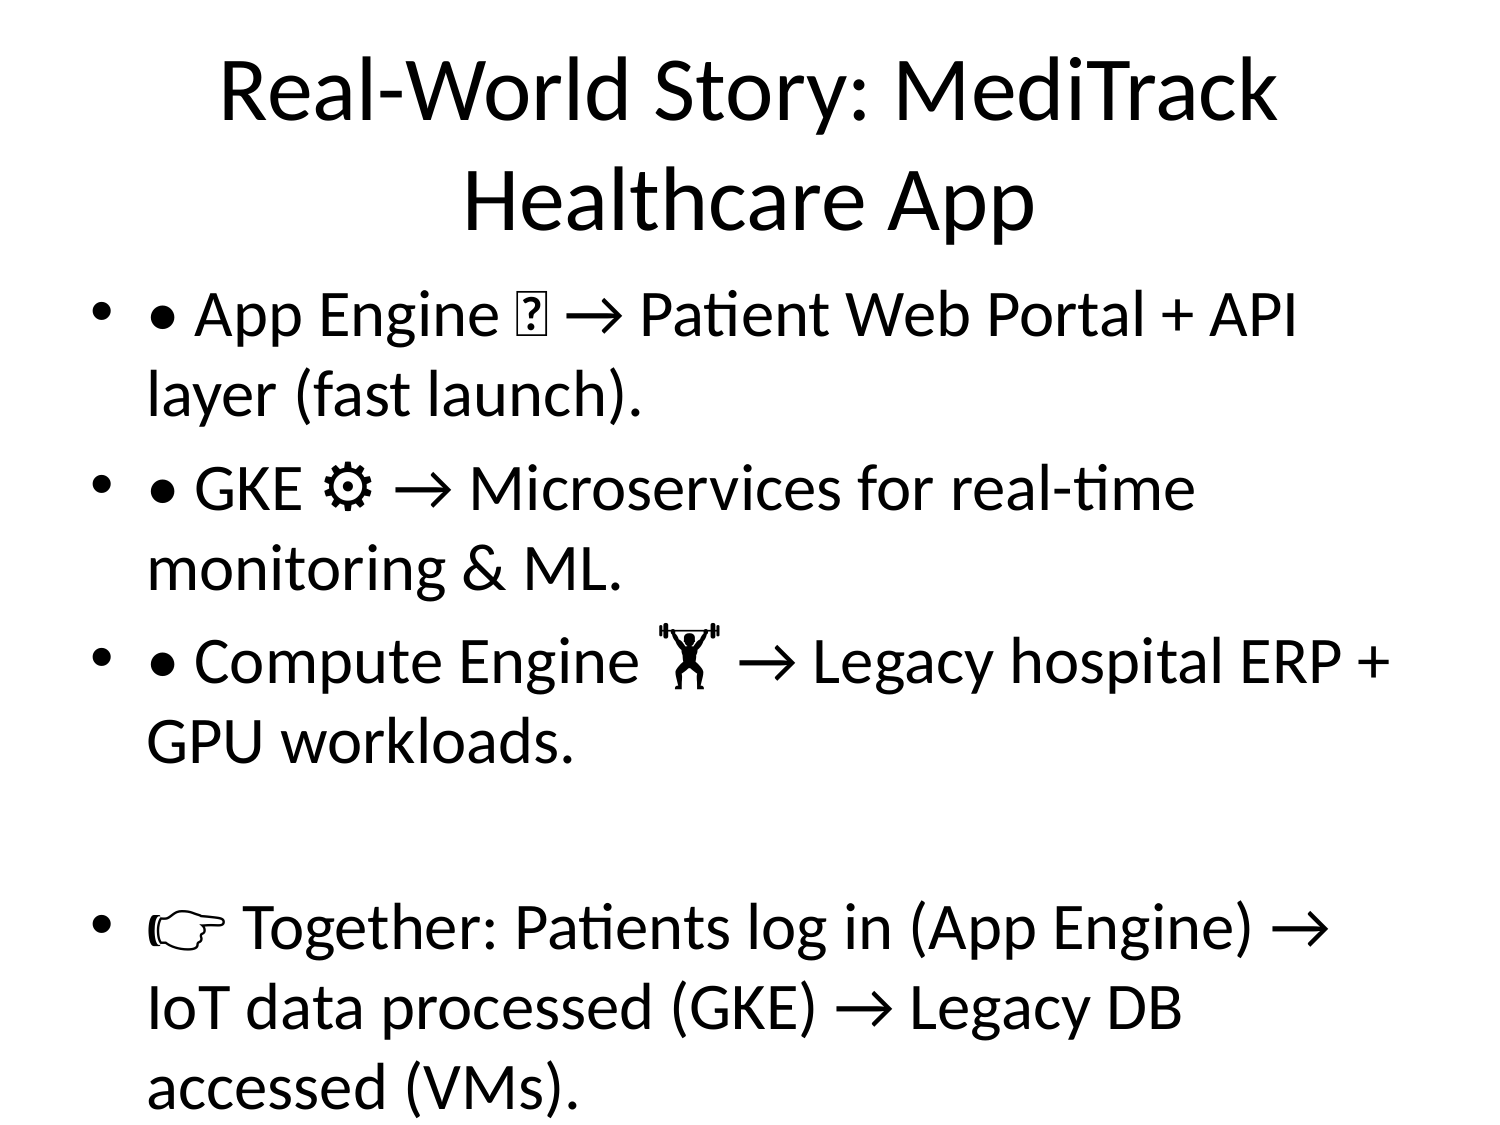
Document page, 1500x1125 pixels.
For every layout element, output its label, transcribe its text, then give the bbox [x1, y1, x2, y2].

title Real-World Story: MediTrack Healthcare App [75, 45, 1425, 233]
list • App Engine 🚀 → Patient Web Portal + API layer (fast launch). • GKE ⚙️ → Microservices for real-time monitoring & ML. • Compute Engine 🏋️ → Legacy hospital ERP + GPU workloads. 👉 Together: Patients log in (App Engine) → IoT data processed (GKE) → Legacy DB accessed (VMs). [75, 262, 1425, 1005]
